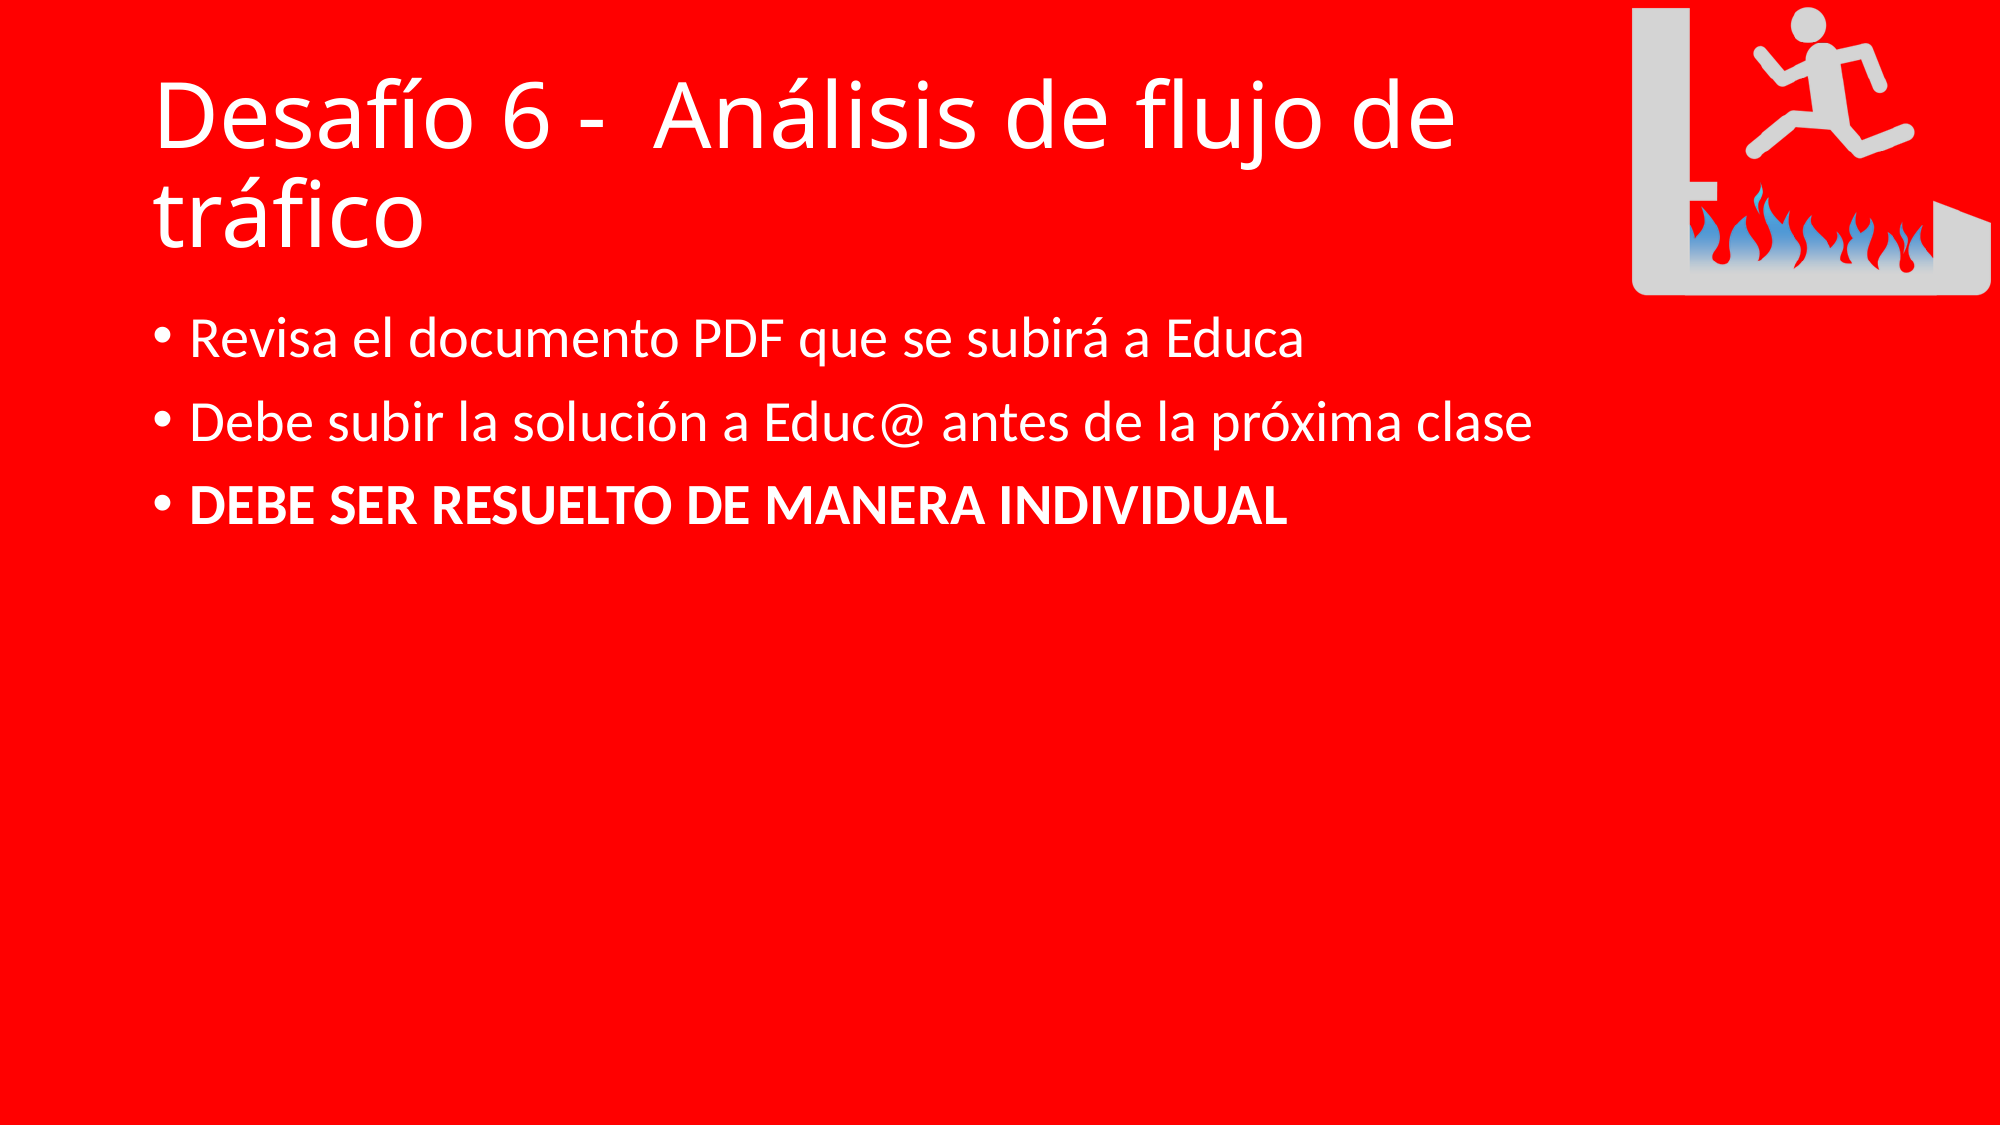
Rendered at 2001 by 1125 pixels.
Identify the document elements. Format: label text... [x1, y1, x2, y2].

title Desafío 6 - Análisis de flujo de tráfico [137, 59, 1552, 278]
list Revisa el documento PDF que se subirá a Educa Debe subir la solución a Educ@ antes de la próxima clase DEBE SER RESUELTO DE MANERA INDIVIDUAL [137, 299, 1863, 1014]
picture [1630, 6, 1992, 297]
